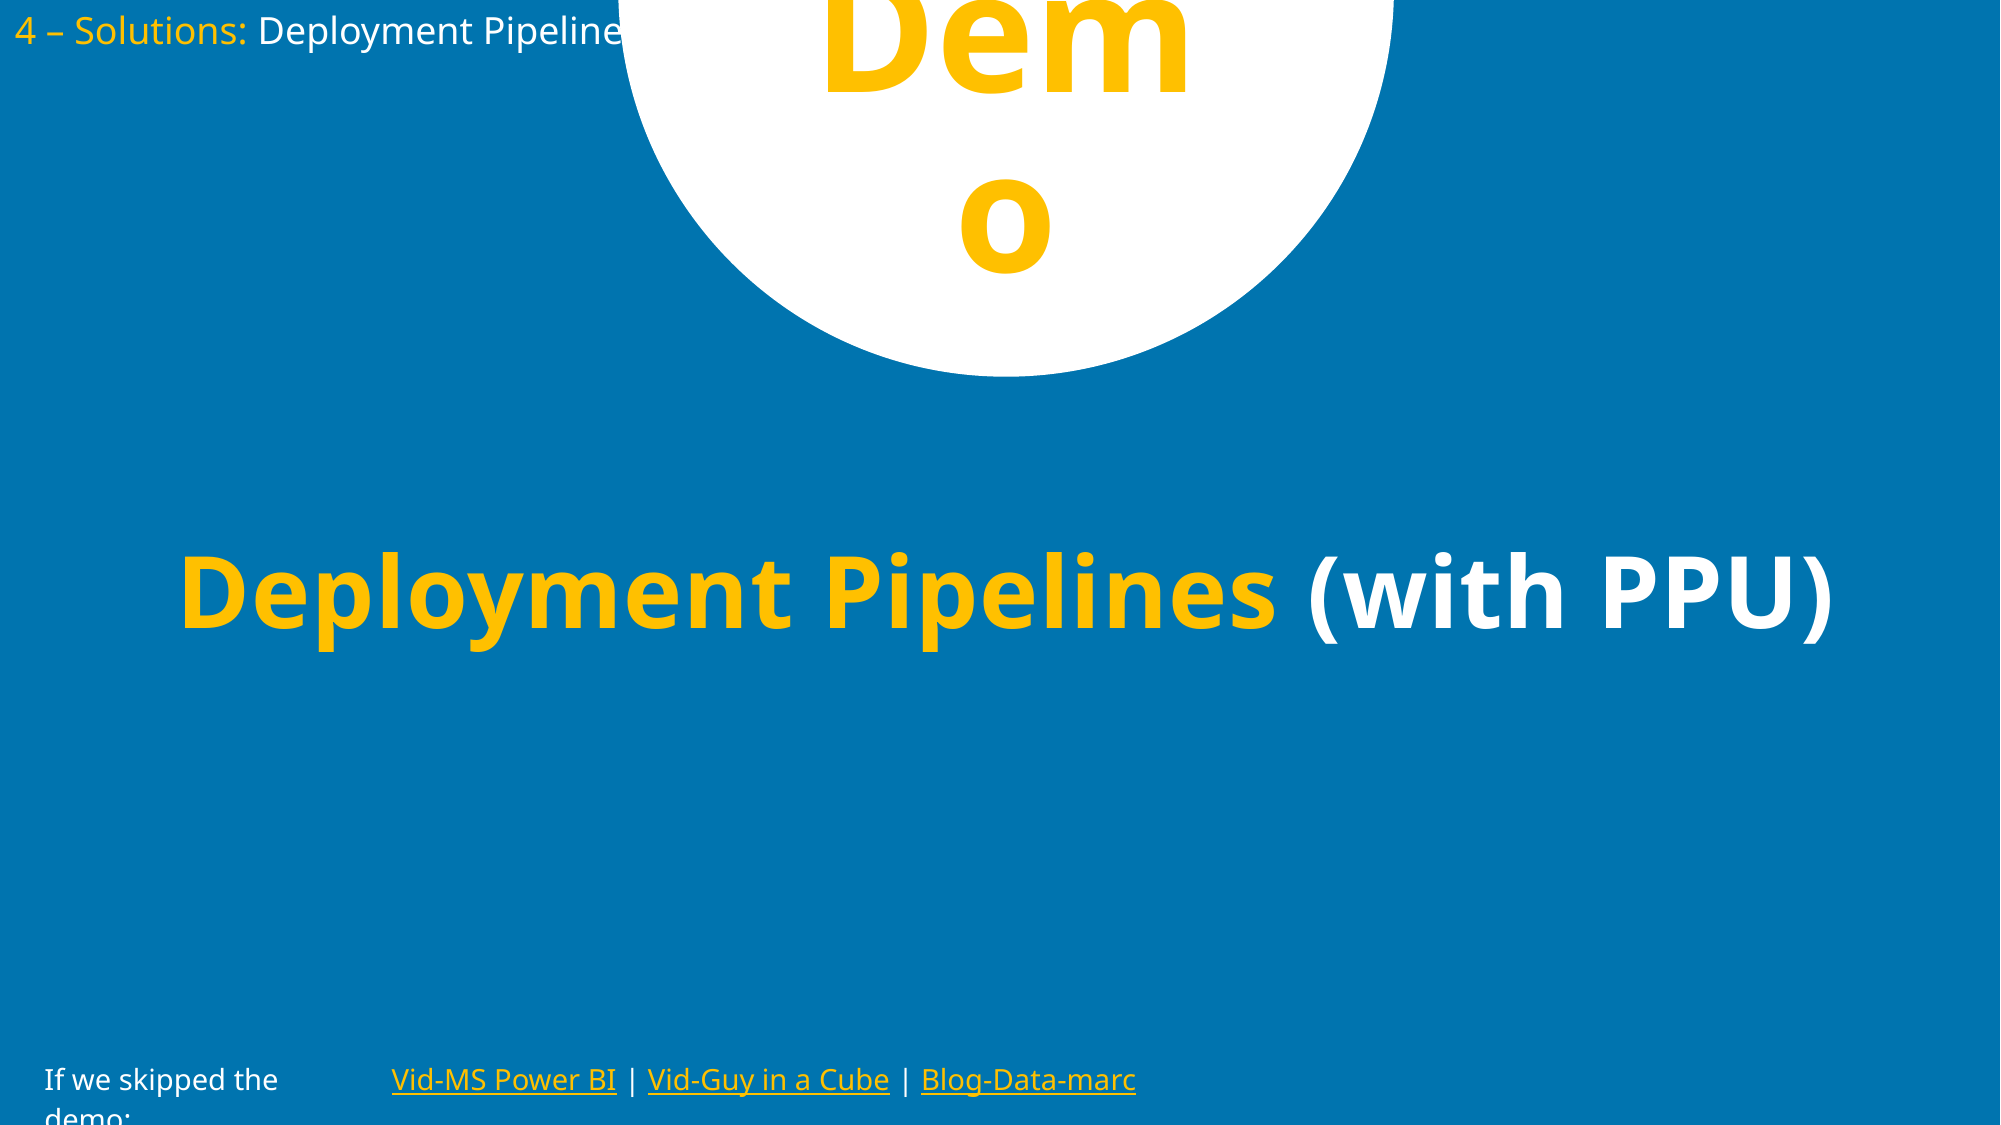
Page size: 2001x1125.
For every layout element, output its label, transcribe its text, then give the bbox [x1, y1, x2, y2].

text_box 4 – Solutions: Deployment Pipelines [0, 0, 1000, 60]
table_header Vid-MS Power BI | Vid-Guy in a Cube | Blog-Data-marc [377, 1052, 1951, 1125]
table_header If we skipped the demo: [29, 1052, 377, 1125]
list Demo [754, 30, 1258, 228]
text_box [623, 0, 1395, 378]
title Deployment Pipelines (with PPU) [49, 554, 1963, 658]
